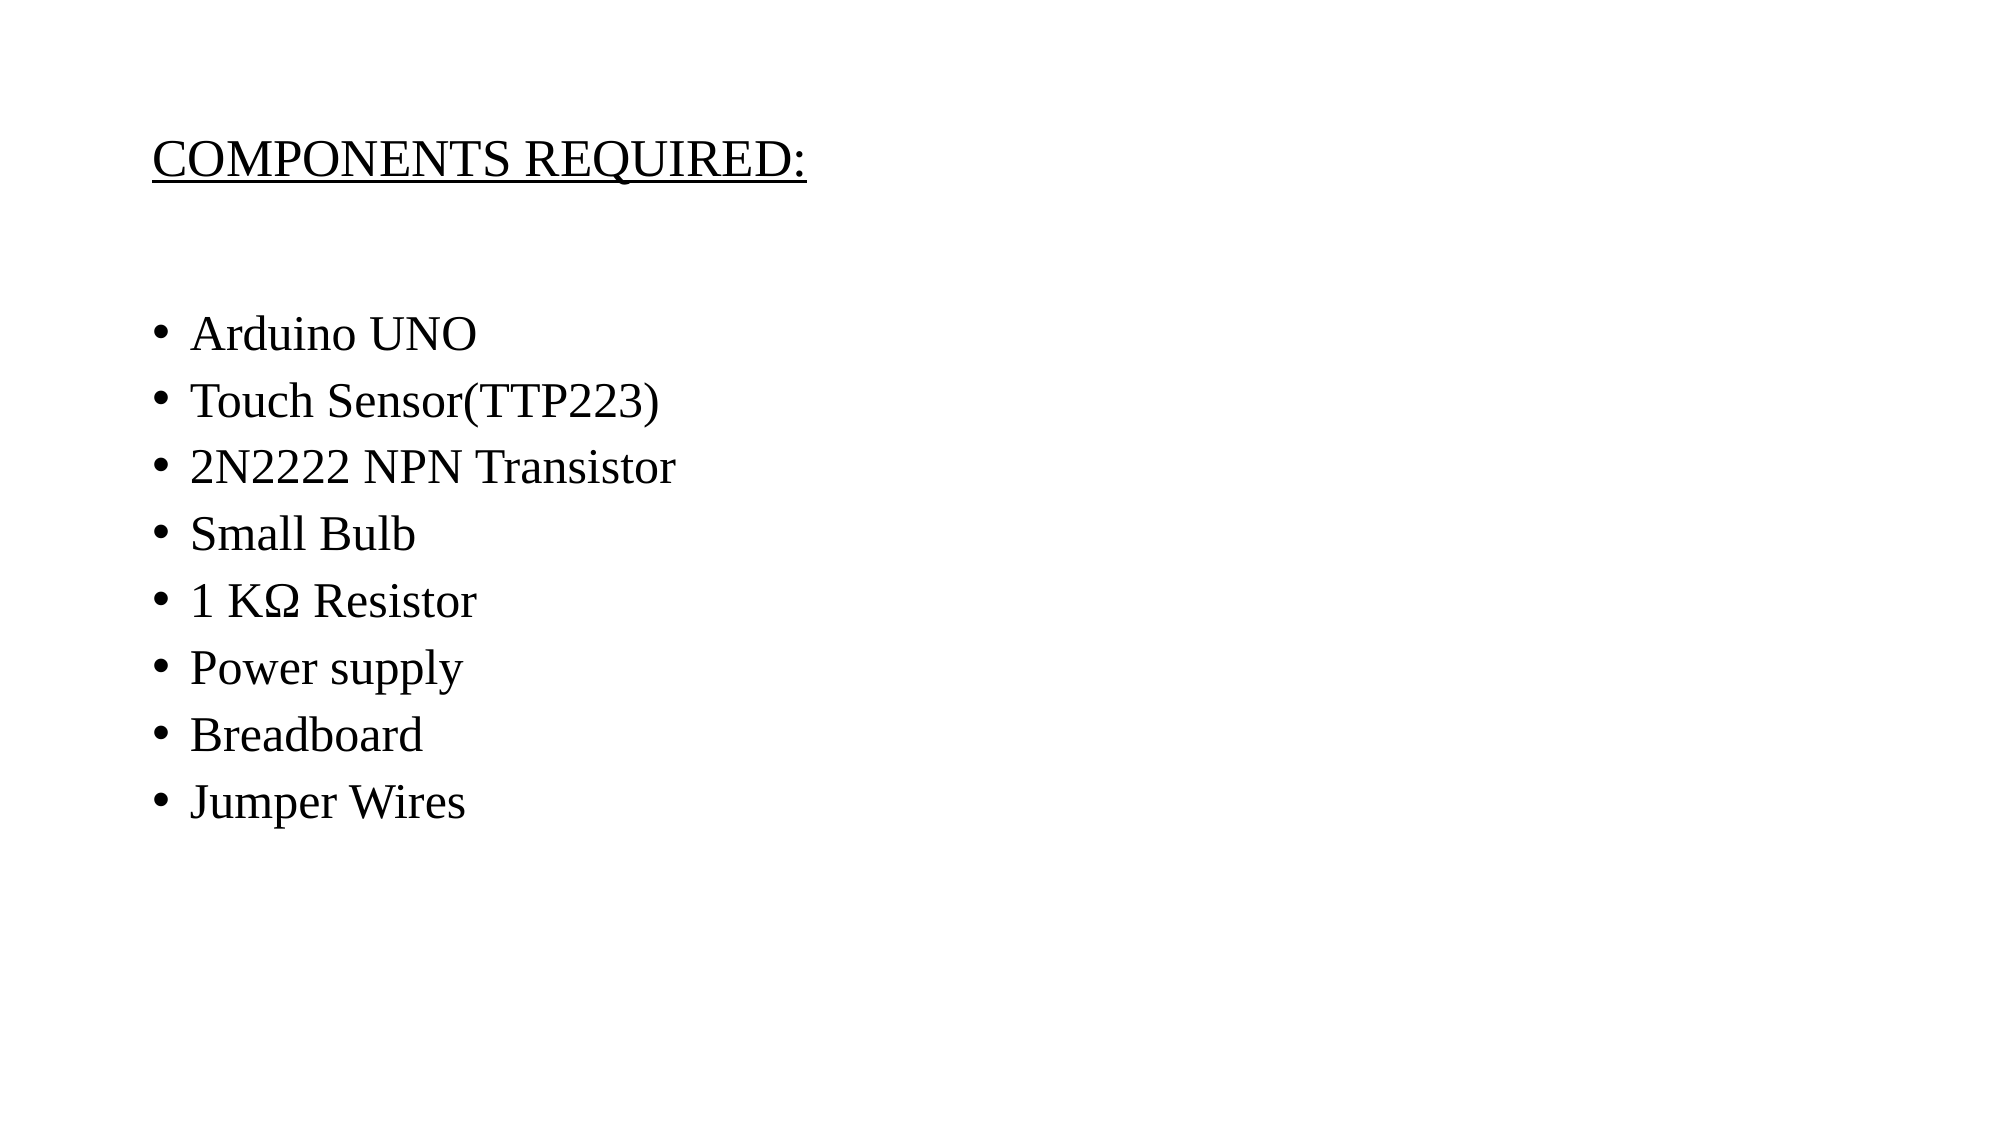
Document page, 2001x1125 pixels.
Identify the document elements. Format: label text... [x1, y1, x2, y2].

title COMPONENTS REQUIRED: [137, 59, 1863, 254]
list Arduino UNO Touch Sensor(TTP223) 2N2222 NPN Transistor Small Bulb 1 KΩ Resistor Power supply Breadboard Jumper Wires [137, 299, 1863, 1014]
